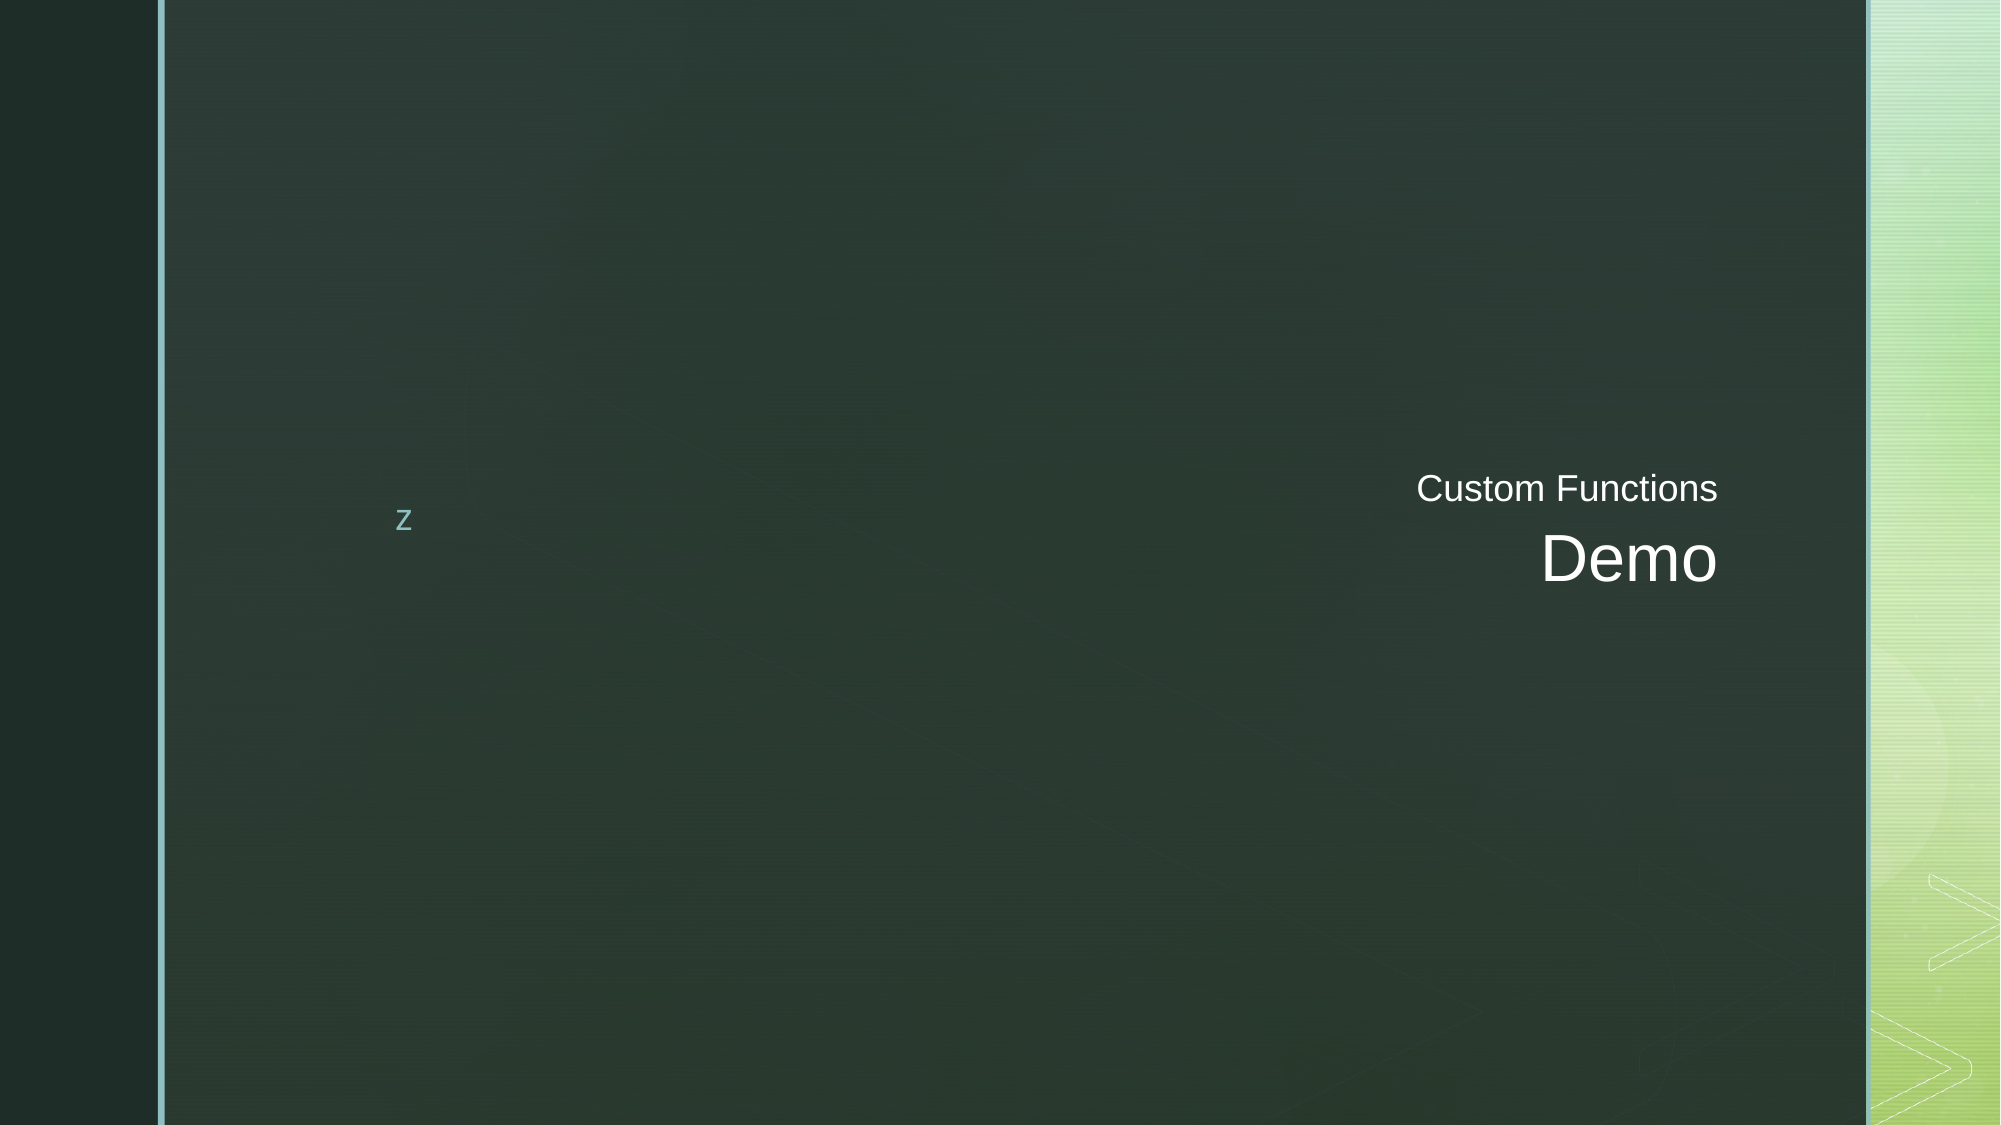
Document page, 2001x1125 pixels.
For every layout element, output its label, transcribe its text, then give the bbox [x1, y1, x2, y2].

picture [1871, 0, 2001, 1125]
title Demo [428, 516, 1734, 750]
list Custom Functions [455, 372, 1734, 517]
